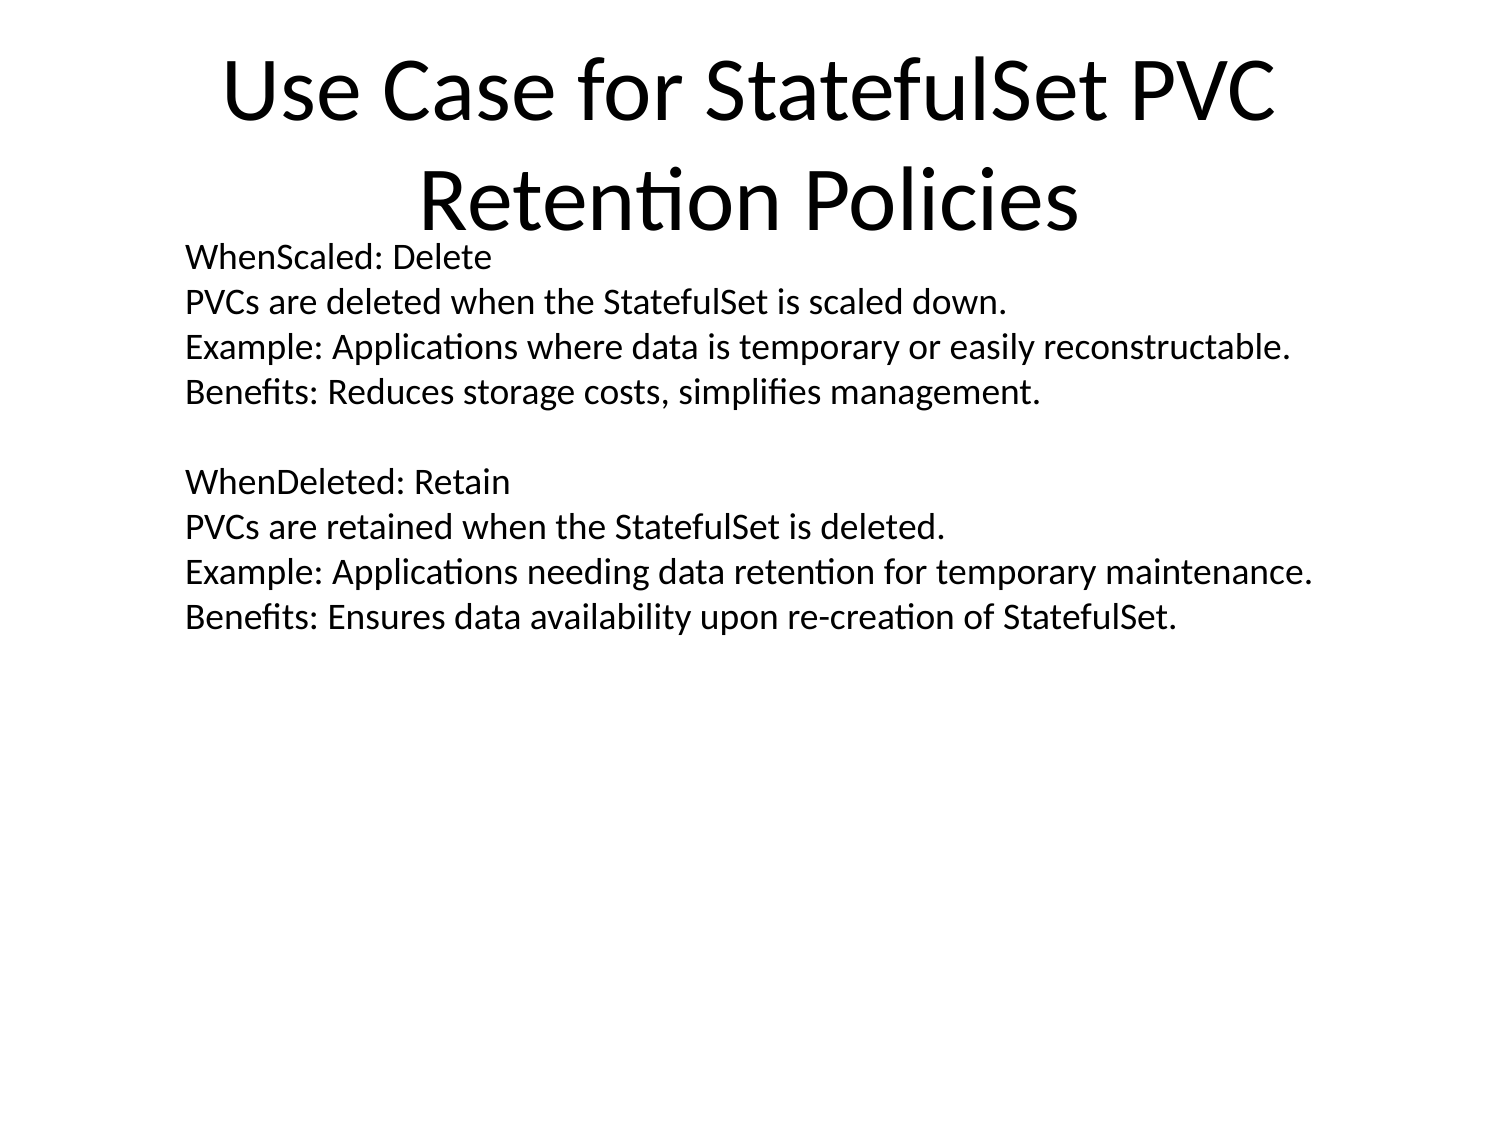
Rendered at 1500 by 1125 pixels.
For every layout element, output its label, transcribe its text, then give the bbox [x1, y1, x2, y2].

title Use Case for StatefulSet PVC Retention Policies [75, 45, 1425, 233]
text_box WhenScaled: Delete PVCs are deleted when the StatefulSet is scaled down. Example: Applications where data is temporary or easily reconstructable. Benefits: Reduces storage costs, simplifies management. WhenDeleted: Retain PVCs are retained when the StatefulSet is deleted. Example: Applications needing data retention for temporary maintenance. Benefits: Ensures data availability upon re-creation of StatefulSet. [170, 224, 1330, 645]
